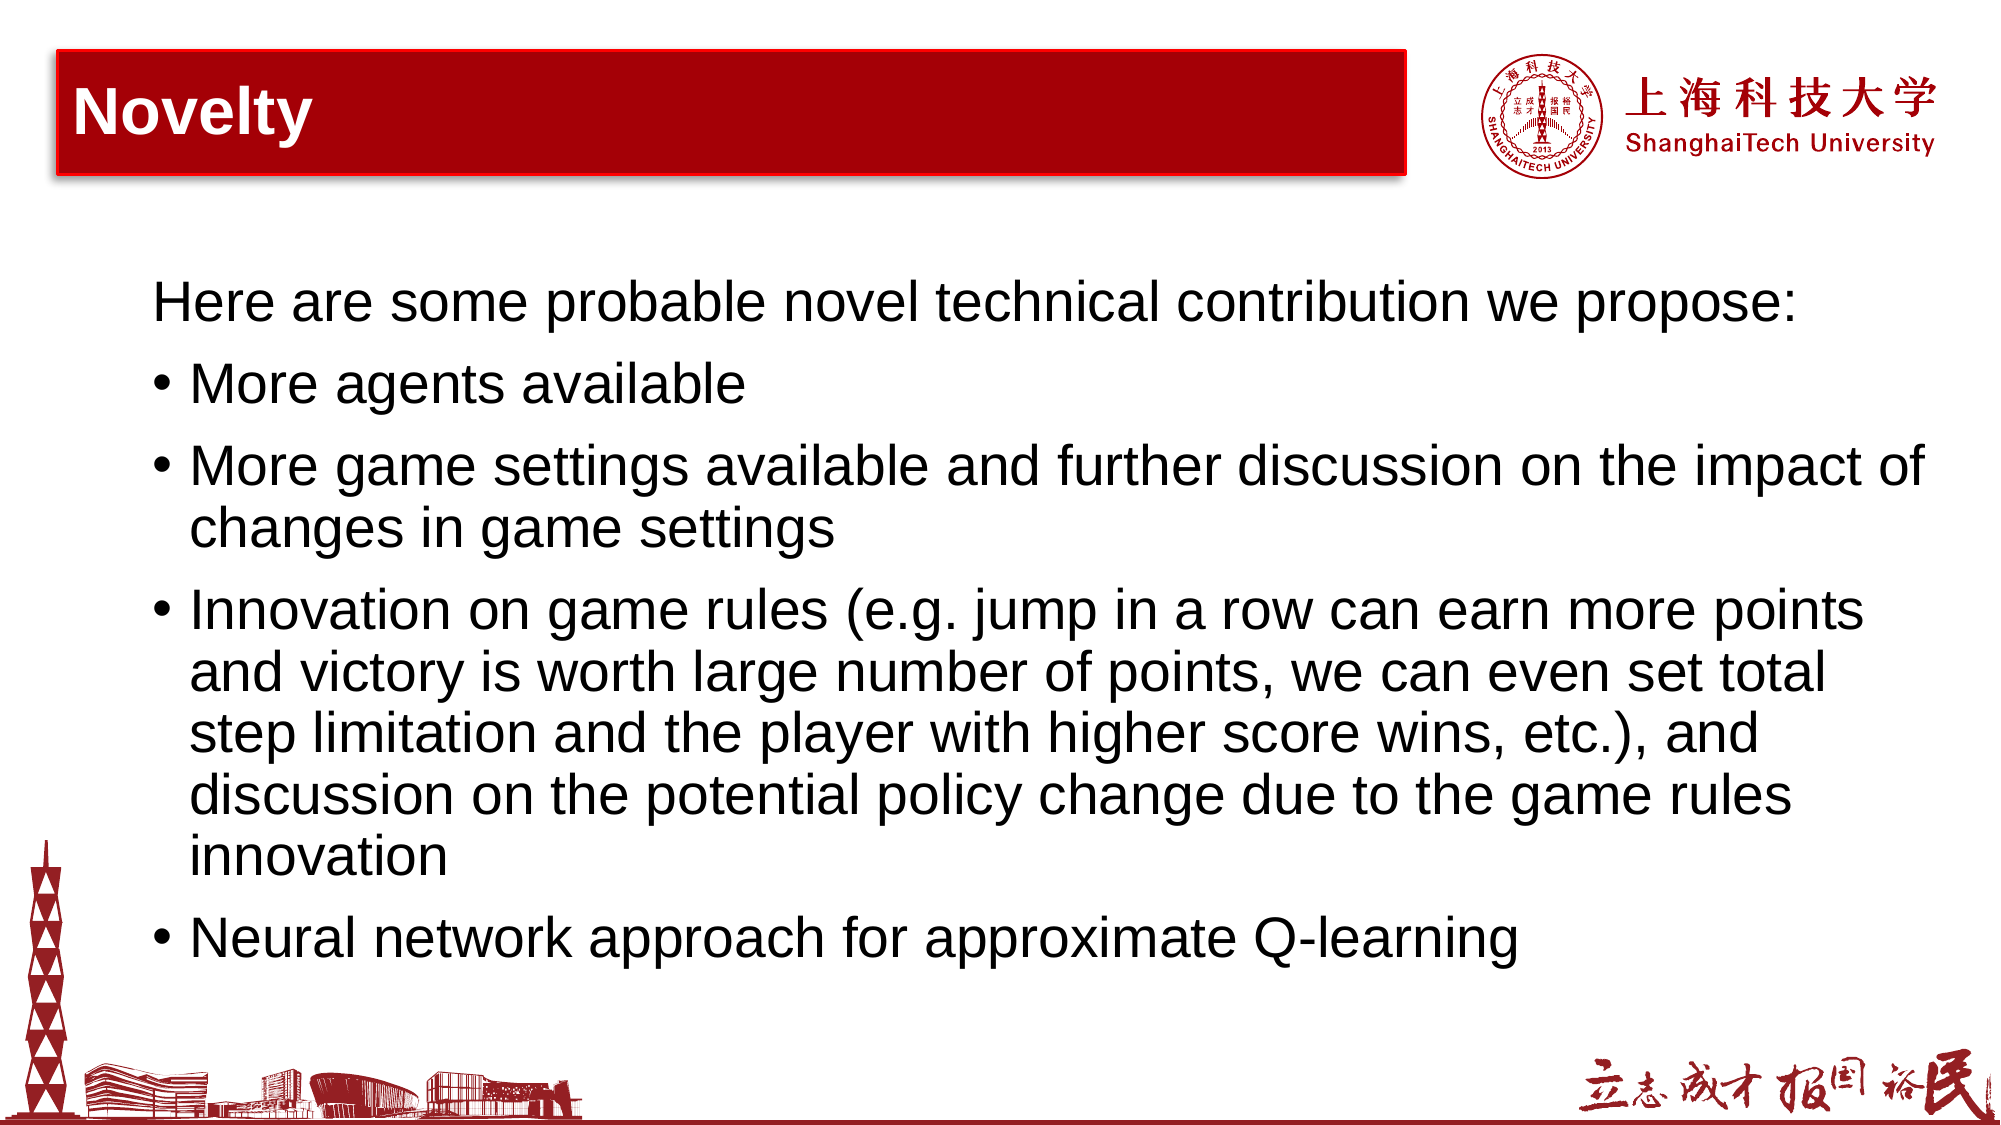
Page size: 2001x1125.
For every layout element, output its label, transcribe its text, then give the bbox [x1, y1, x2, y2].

title Novelty [56, 49, 1407, 176]
list Here are some probable novel technical contribution we propose: More agents available More game settings available and further discussion on the impact of changes in game settings Innovation on game rules (e.g. jump in a row can earn more points and victory is worth large number of points, we can even set total step limitation and the player with higher score wins, etc.), and discussion on the potential policy change due to the game rules innovation Neural network approach for approximate Q-learning [137, 265, 1949, 980]
